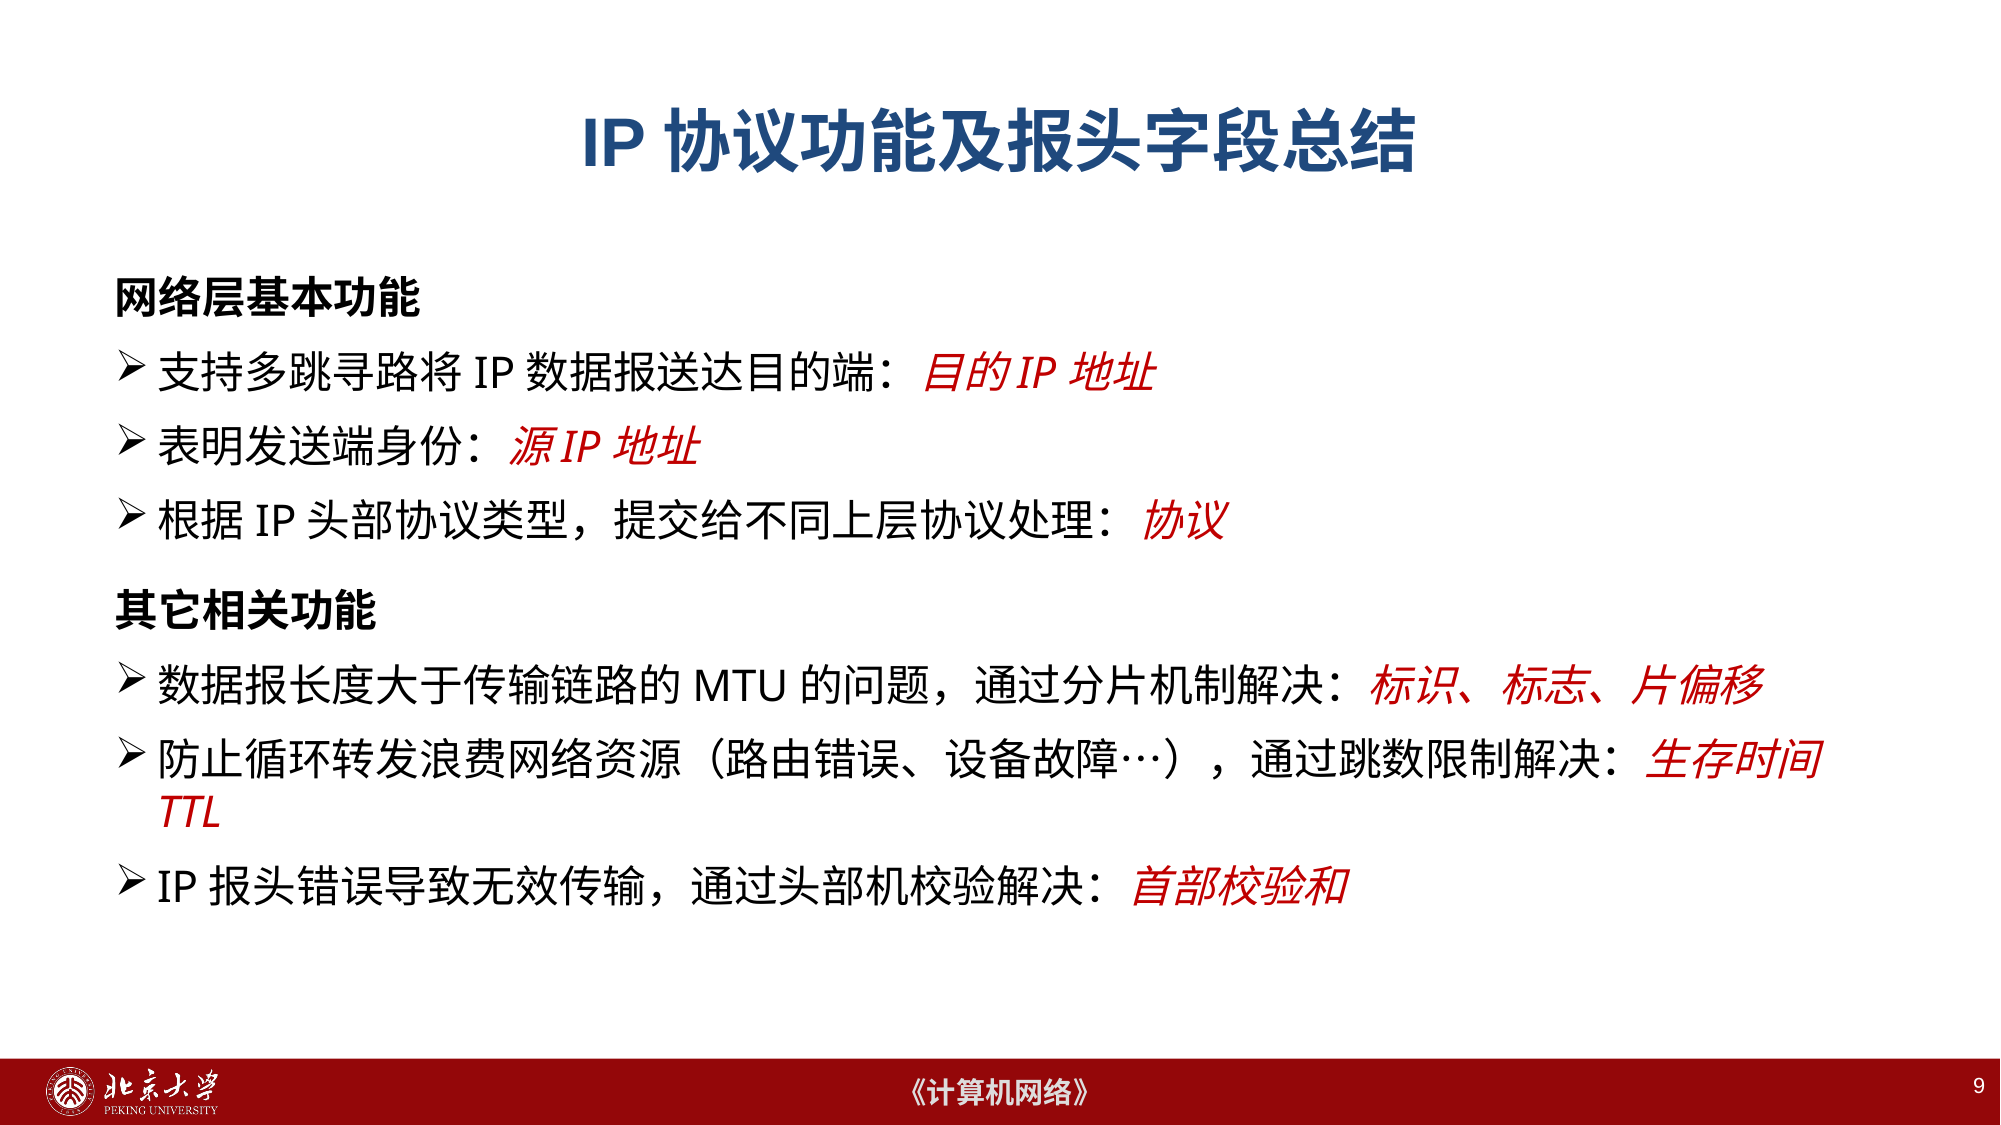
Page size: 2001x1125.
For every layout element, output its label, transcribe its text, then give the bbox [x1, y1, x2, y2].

list 网络层基本功能 支持多跳寻路将IP数据报送达目的端：目的IP地址 表明发送端身份：源IP地址 根据IP头部协议类型，提交给不同上层协议处理：协议 其它相关功能 数据报长度大于传输链路的MTU的问题，通过分片机制解决：标识、标志、片偏移 防止循环转发浪费网络资源（路由错误、设备故障…），通过跳数限制解决：生存时间TTL IP报头错误导致无效传输，通过头部机校验解决：首部校验和 [99, 262, 1900, 1005]
title IP协议功能及报头字段总结 [99, 45, 1900, 233]
picture [46, 1067, 218, 1116]
slide_number 9 [1455, 1064, 2000, 1125]
